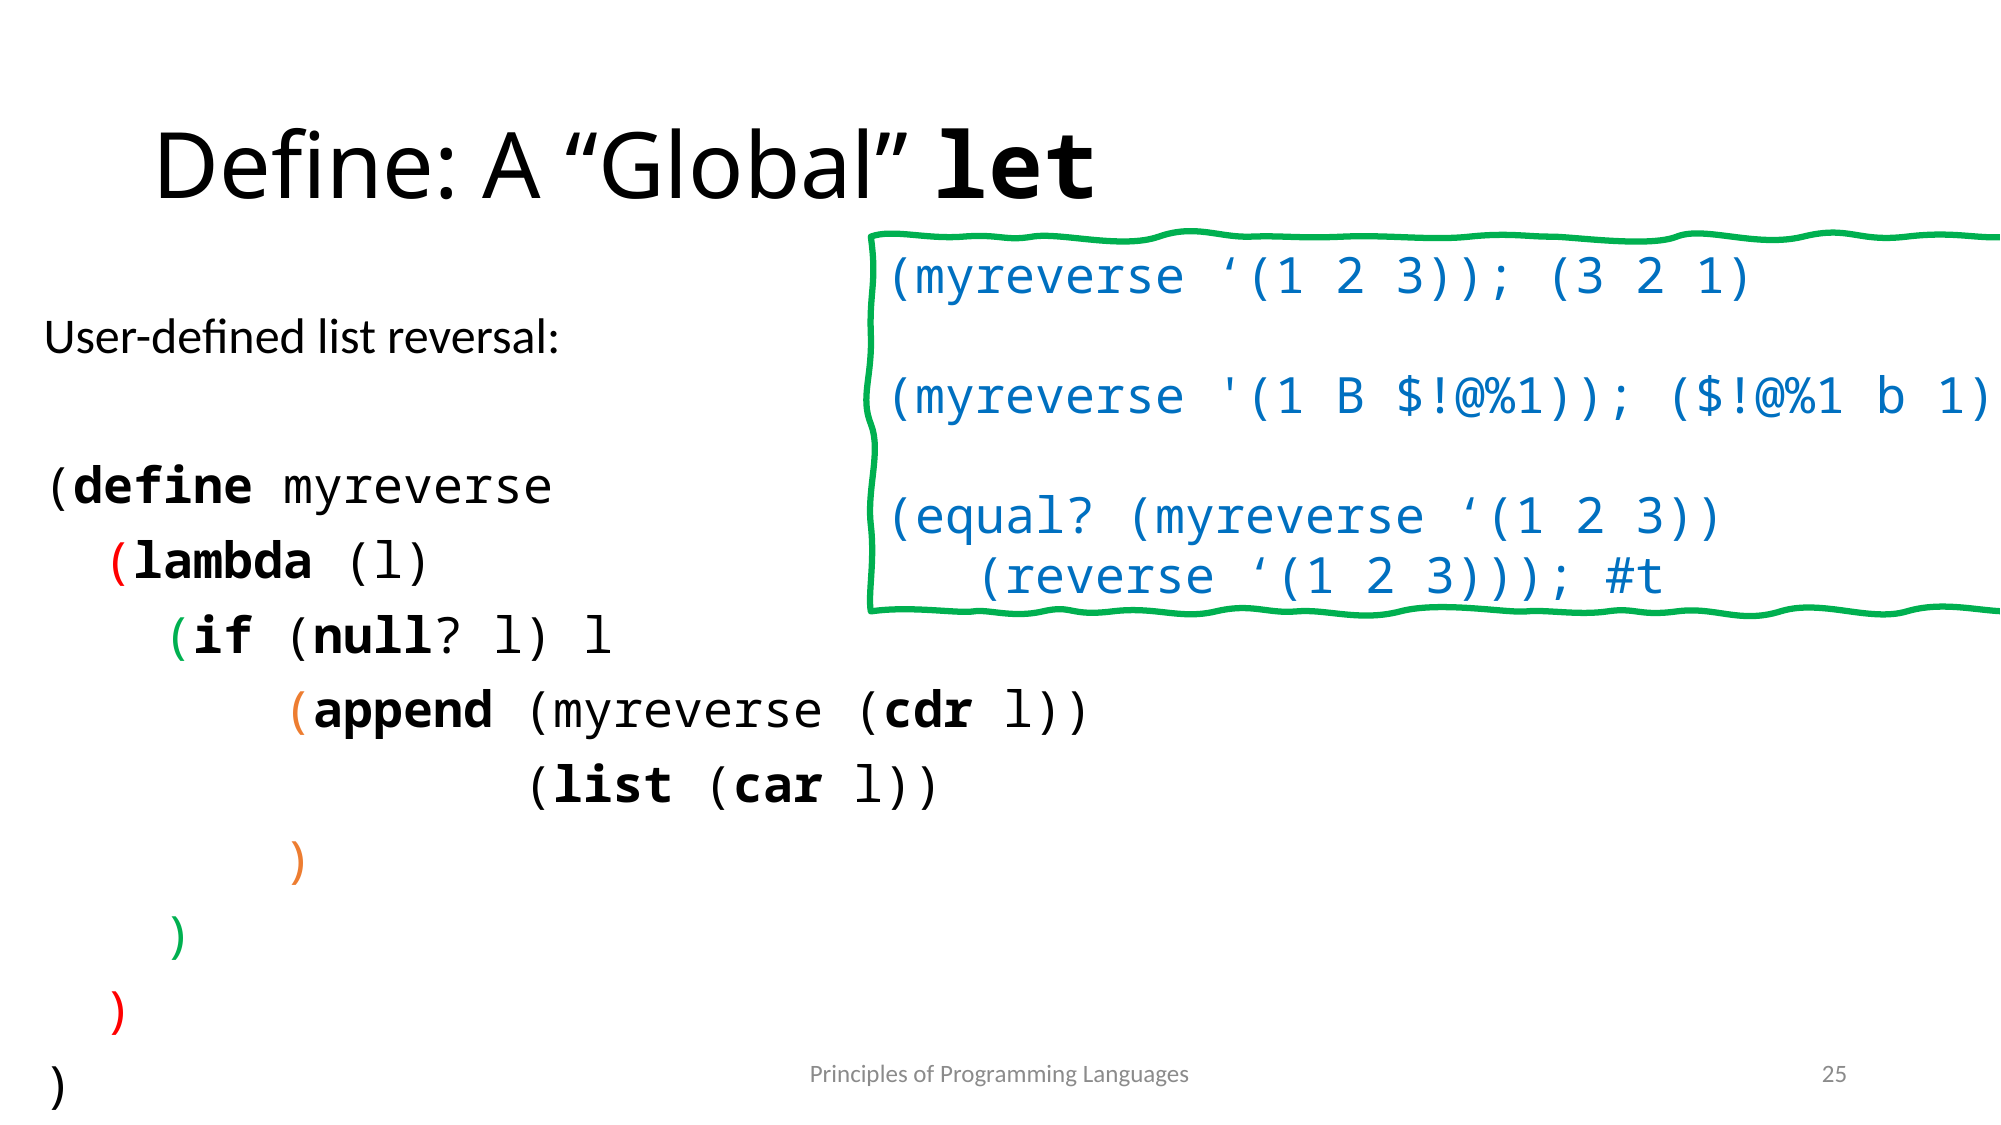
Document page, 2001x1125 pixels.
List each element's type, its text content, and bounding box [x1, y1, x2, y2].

text_box (myreverse ‘(1 2 3)); (3 2 1) (myreverse '(1 B $!@%1)); ($!@%1 b 1) (equal? (myreverse ‘(1 2 3)) (reverse ‘(1 2 3))); #t [866, 231, 2000, 617]
slide_number 25 [1412, 1042, 1863, 1103]
footer Principles of Programming Languages [662, 1042, 1338, 1103]
title Define: A “Global” let [137, 59, 1863, 278]
list User-defined list reversal: (define myreverse (lambda (l) (if (null? l) l (append (myreverse (cdr l)) (list (car l)) ) ) ) ) [28, 303, 1124, 1017]
